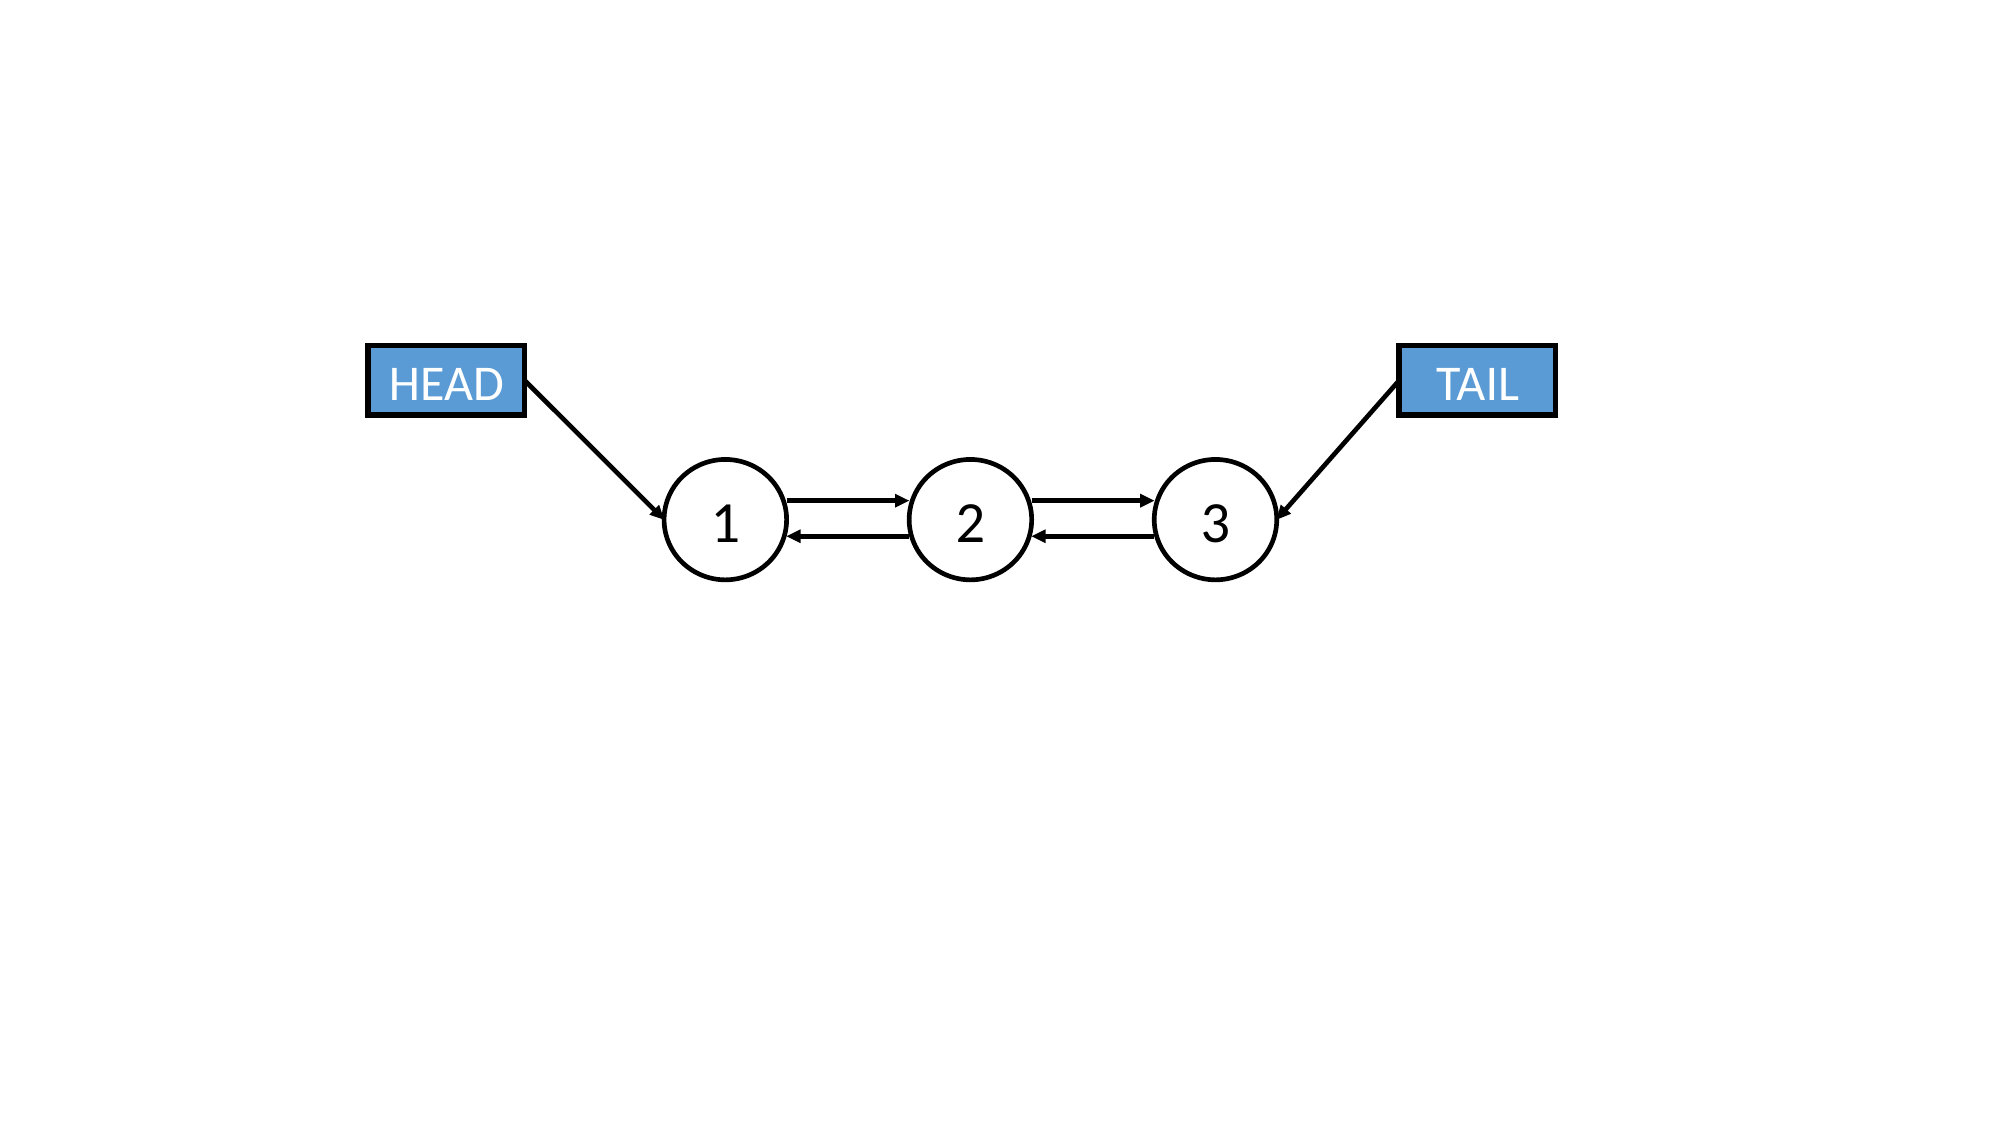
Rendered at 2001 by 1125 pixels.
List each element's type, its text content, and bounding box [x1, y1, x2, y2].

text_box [524, 380, 665, 520]
text_box TAIL [1398, 344, 1557, 416]
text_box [1276, 380, 1400, 520]
text_box 1 [663, 458, 788, 581]
text_box 2 [908, 458, 1033, 581]
text_box 3 [1153, 458, 1278, 581]
text_box HEAD [367, 344, 526, 416]
